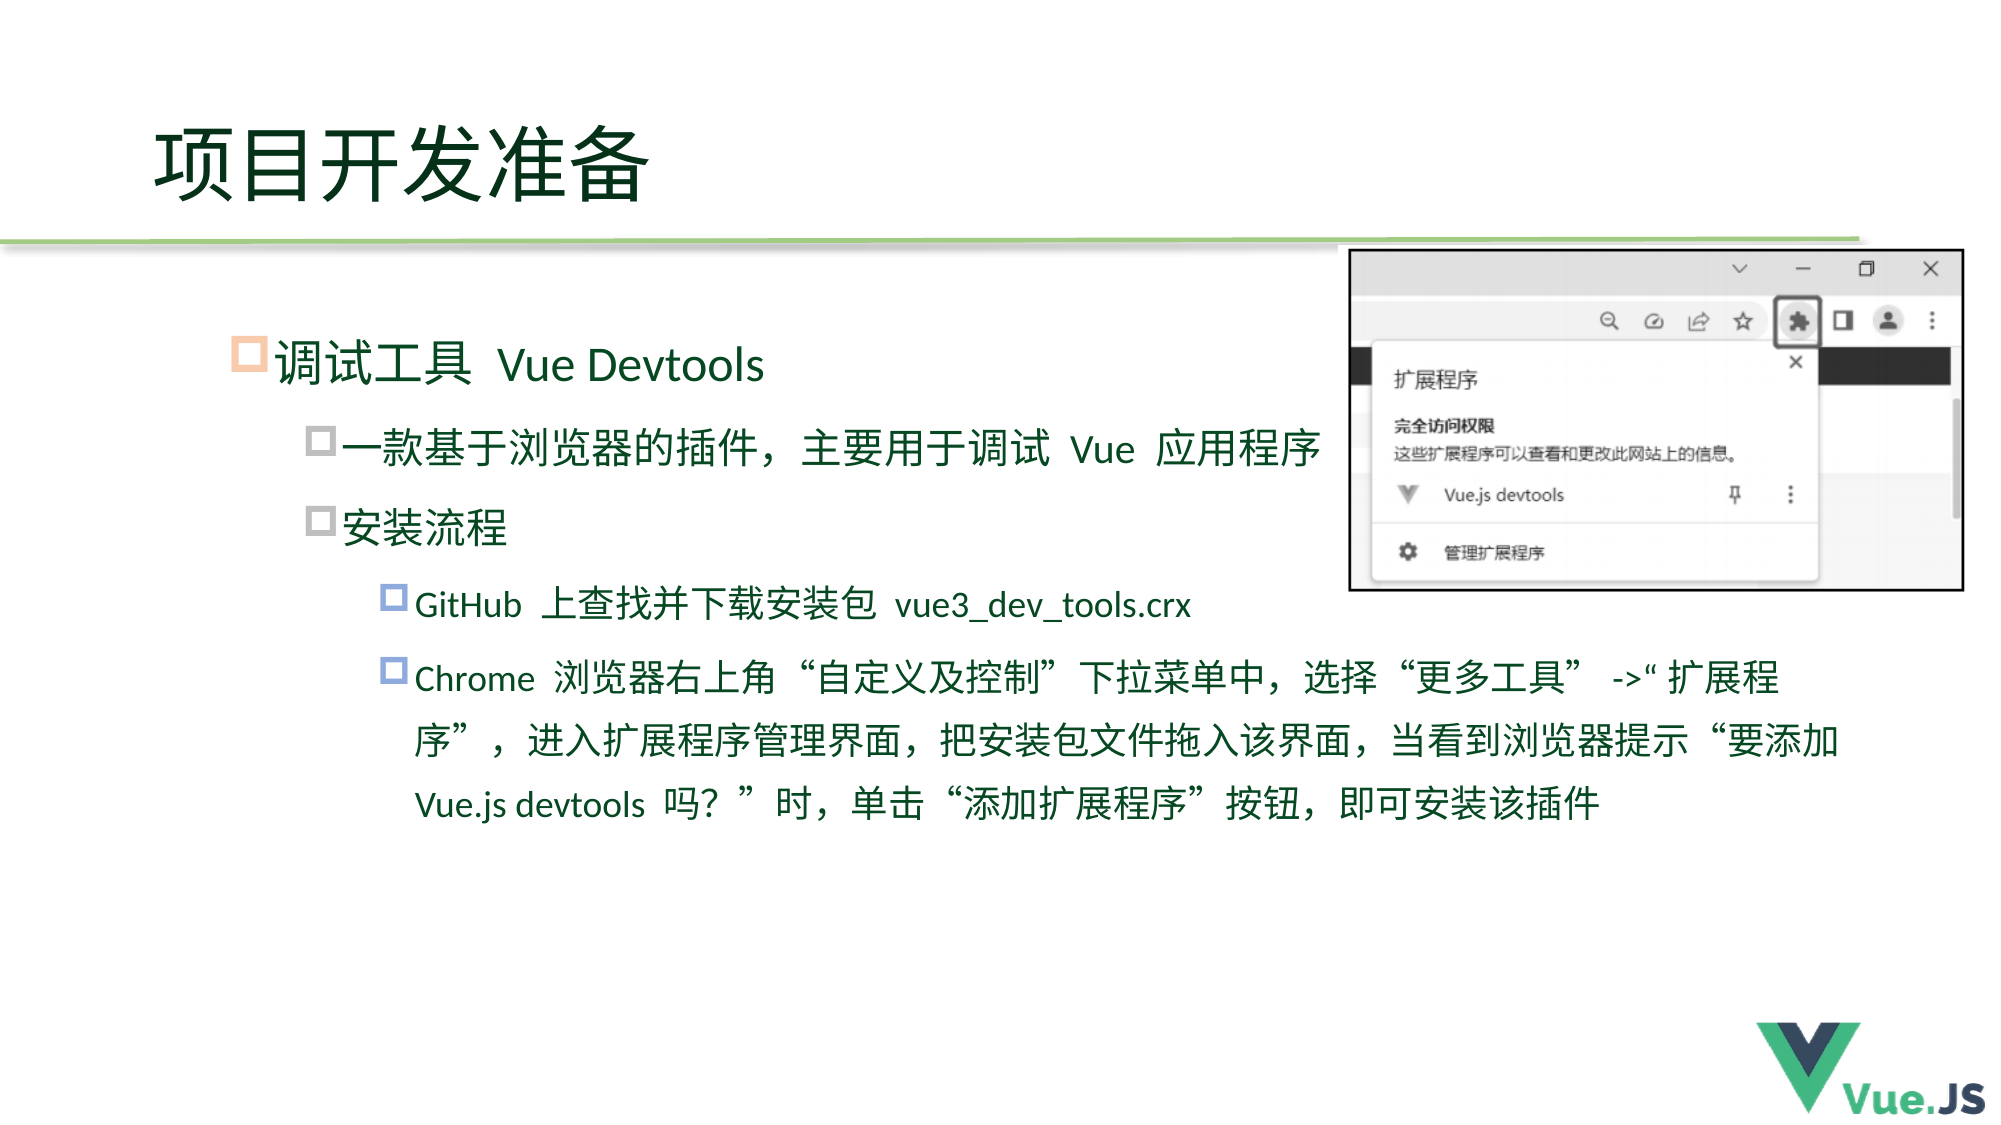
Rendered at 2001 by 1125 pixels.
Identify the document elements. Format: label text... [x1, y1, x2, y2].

picture [1338, 245, 1971, 601]
title 项目开发准备 [137, 59, 1863, 278]
list 调试工具 Vue Devtools 一款基于浏览器的插件，主要用于调试 Vue 应用程序 安装流程 GitHub 上查找并下载安装包 vue3_dev_tools.crx Chrome 浏览器右上角“自定义及控制”下拉菜单中，选择“更多工具”->“扩展程序”，进入扩展程序管理界面，把安装包文件拖入该界面，当看到浏览器提示“要添加 Vue.js devtools 吗？”时，单击“添加扩展程序”按钮，即可安装该插件 [137, 299, 1863, 1014]
picture [1748, 1010, 2000, 1125]
